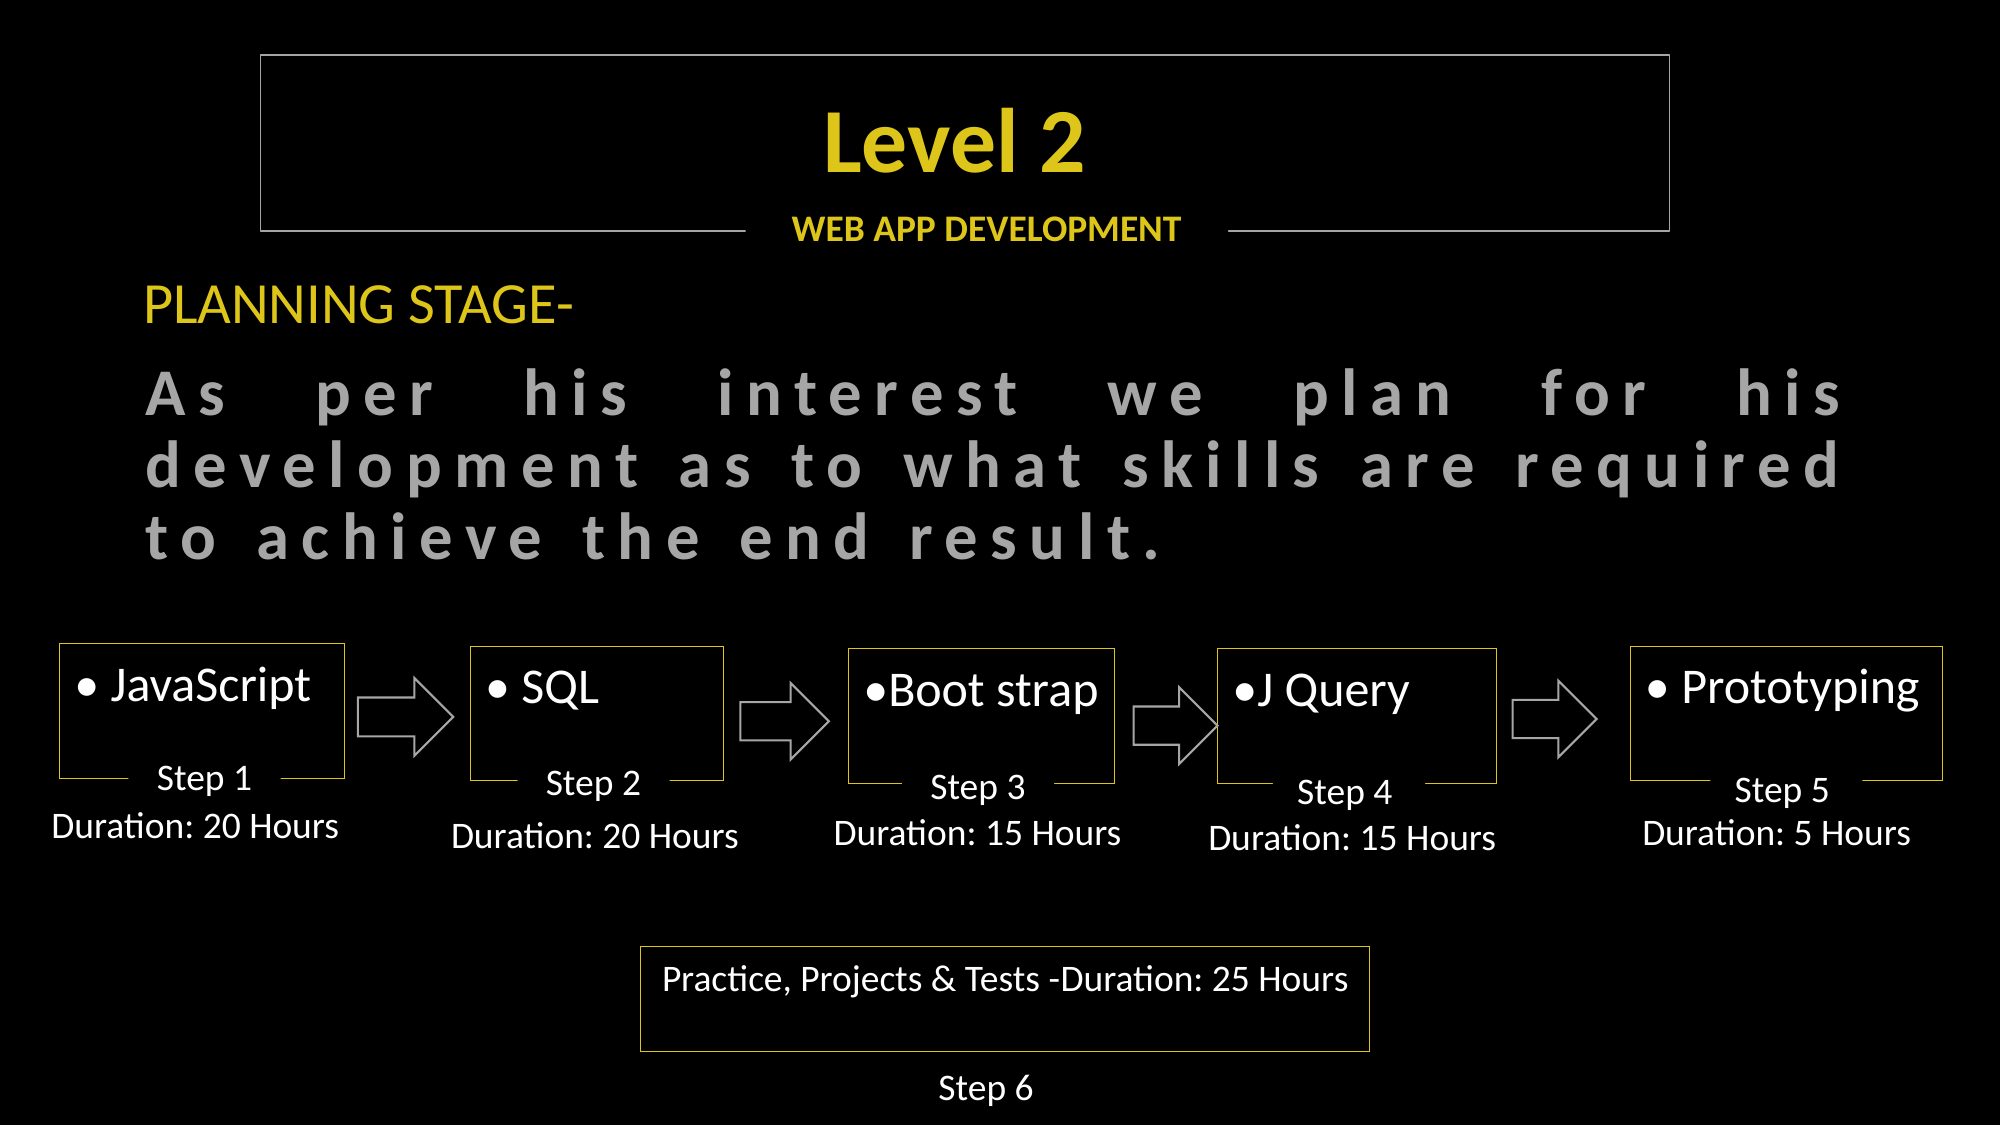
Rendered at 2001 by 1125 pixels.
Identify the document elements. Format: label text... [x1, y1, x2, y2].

text_box WEB APP DEVELOPMENT [745, 197, 1229, 257]
list As per his interest we plan for his development as to what skills are required to achieve the end result. [130, 350, 1870, 639]
text_box PLANNING STAGE- [128, 257, 611, 343]
title Level 2 [260, 55, 1670, 232]
text_box Step 6 [923, 1056, 1049, 1116]
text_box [34, 643, 1943, 1053]
